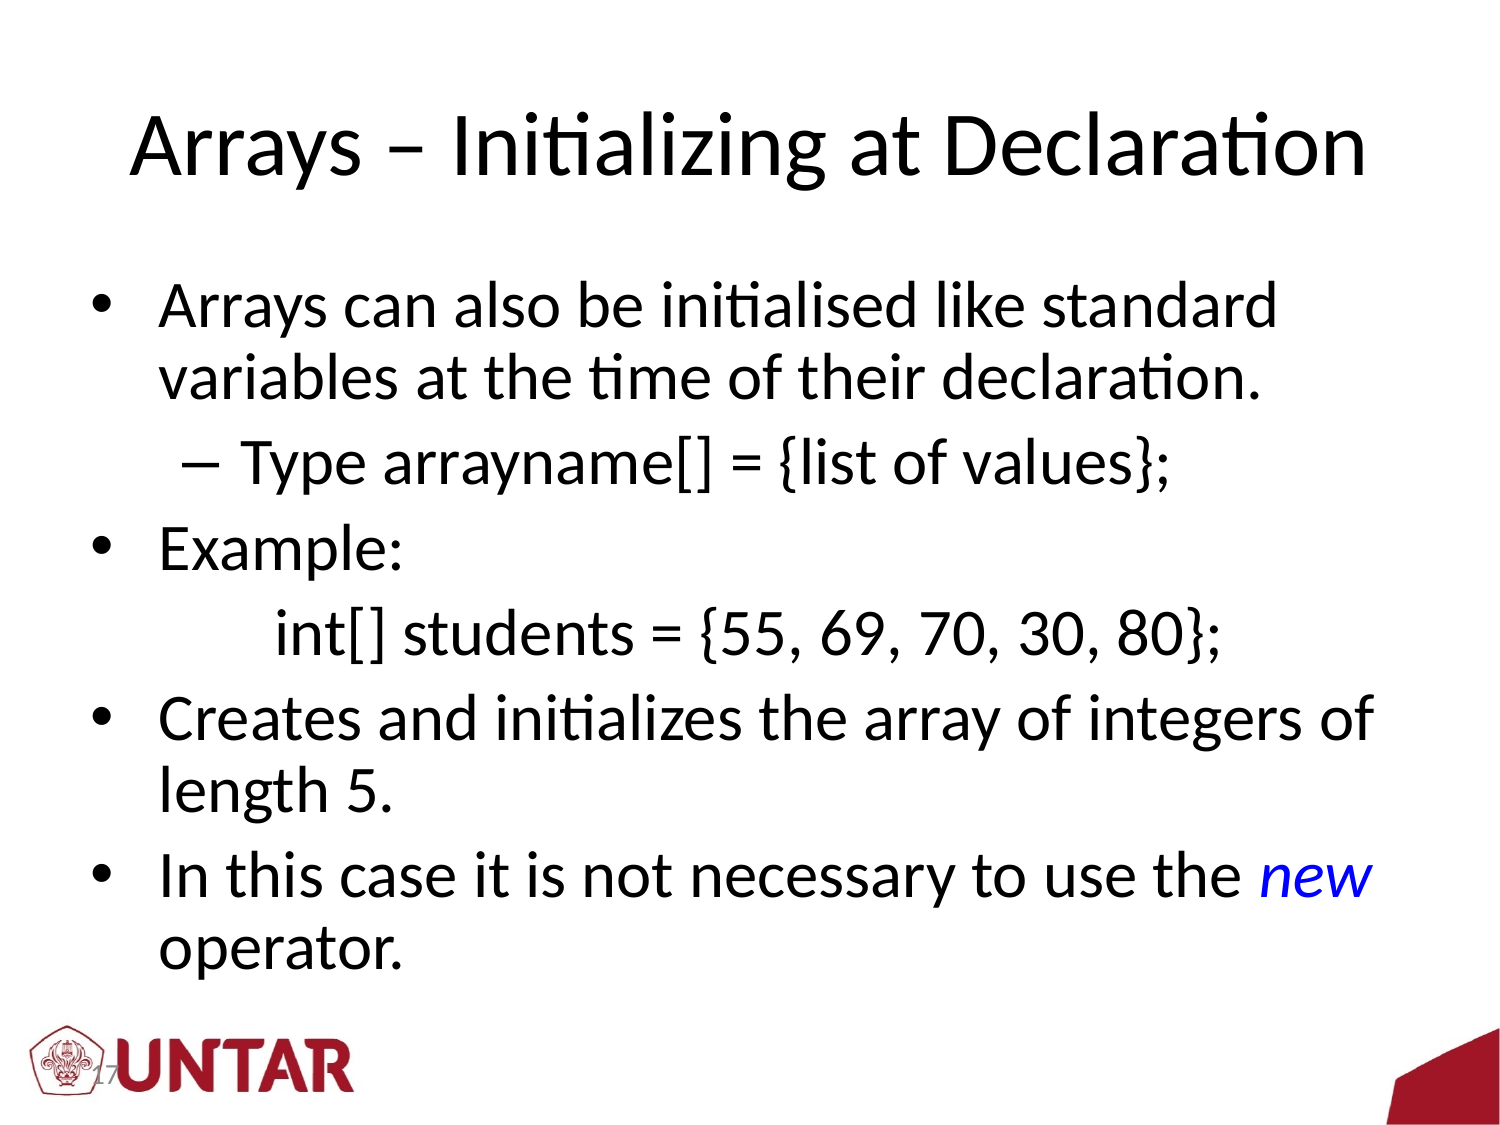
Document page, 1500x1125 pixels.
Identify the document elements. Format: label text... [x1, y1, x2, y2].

title Arrays – Initializing at Declaration [75, 45, 1425, 233]
list Arrays can also be initialised like standard variables at the time of their declaration. Type arrayname[] = {list of values}; Example: int[] students = {55, 69, 70, 30, 80}; Creates and initializes the array of integers of length 5. In this case it is not necessary to use the new operator. [75, 262, 1425, 1005]
picture [0, 0, 1500, 1125]
text_box 17 [75, 1042, 425, 1103]
